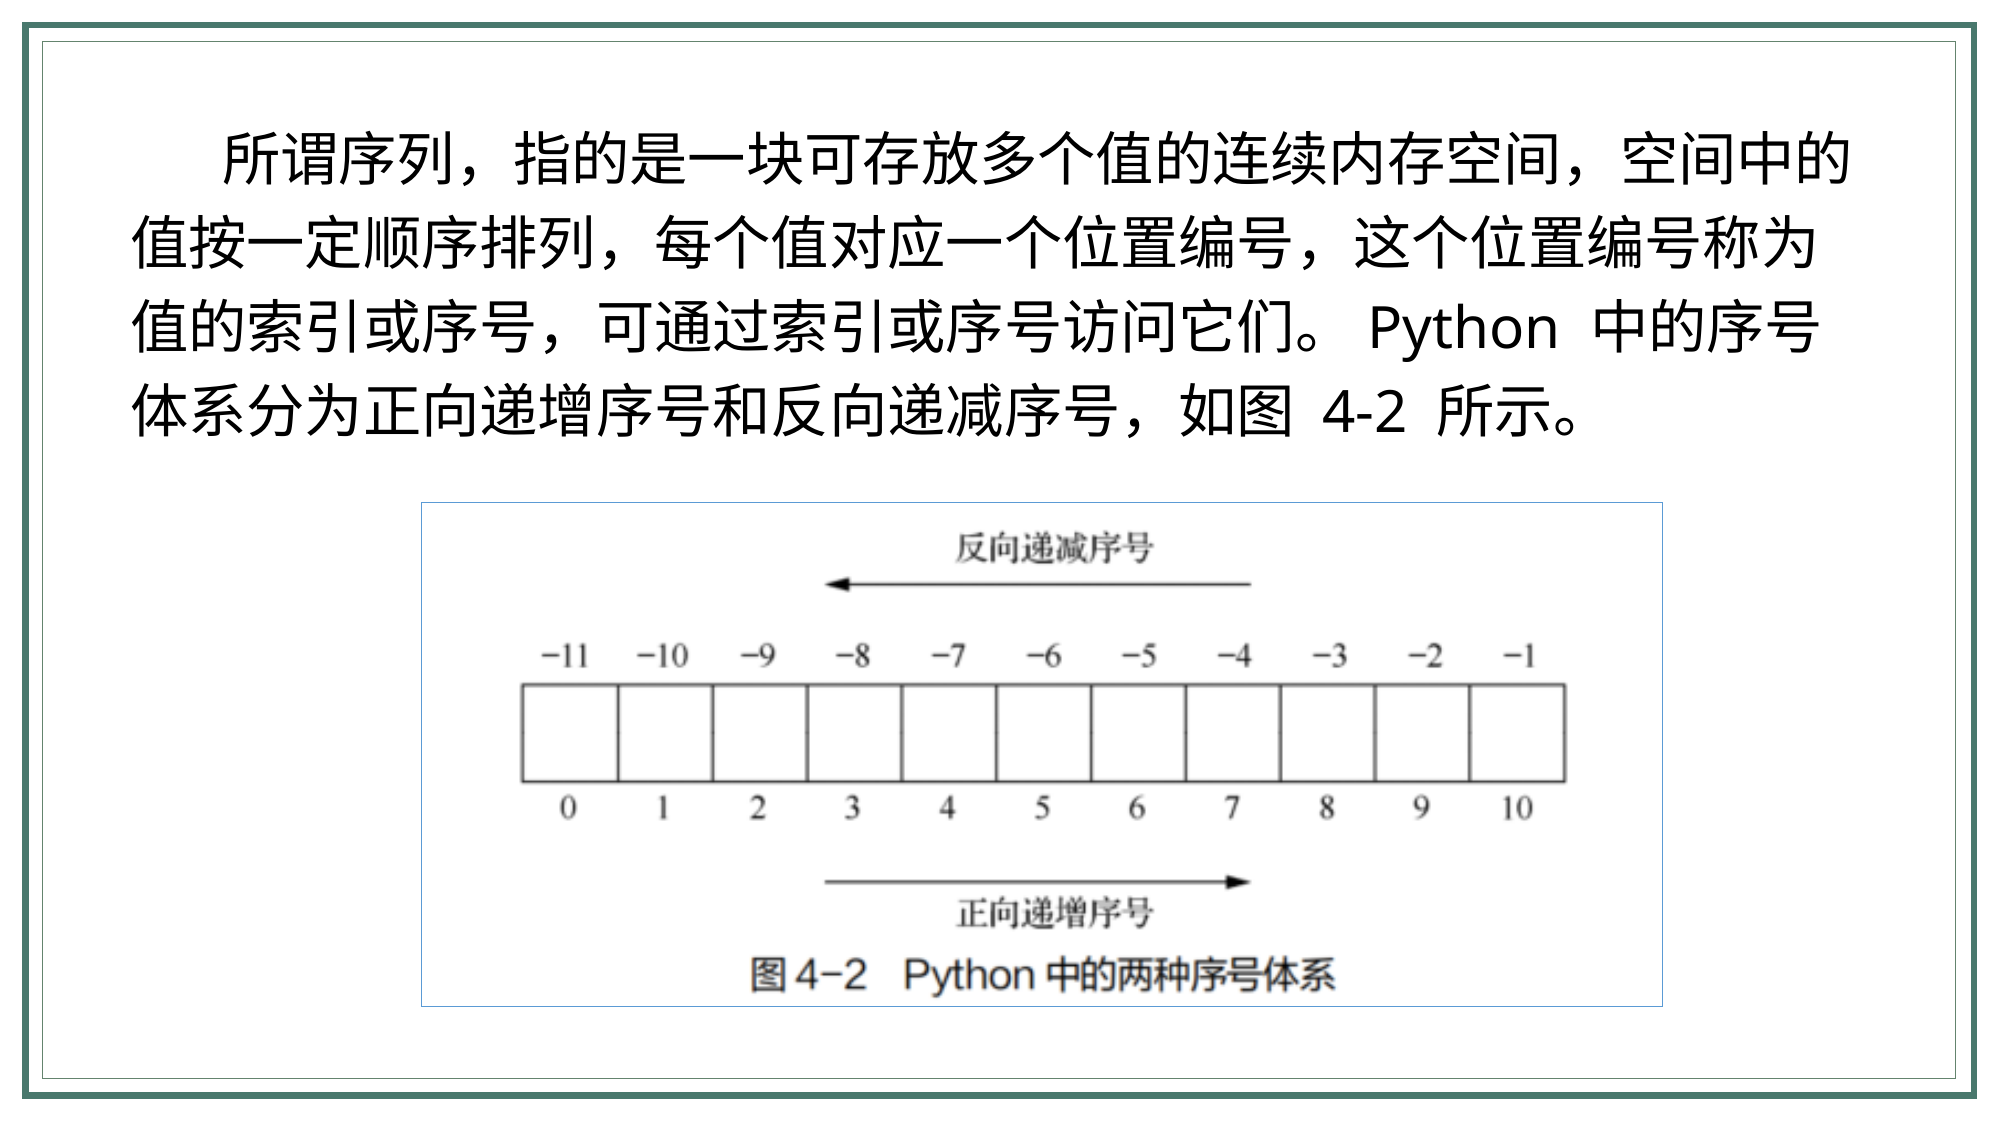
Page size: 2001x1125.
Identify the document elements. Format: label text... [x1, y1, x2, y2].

text_box 所谓序列，指的是一块可存放多个值的连续内存空间，空间中的值按一定顺序排列，每个值对应一个位置编号，这个位置编号称为值的索引或序号，可通过索引或序号访问它们。Python 中的序号体系分为正向递增序号和反向递减序号，如图 4-2 所示。 [115, 100, 1869, 452]
text_box [42, 41, 1956, 1080]
picture [421, 502, 1663, 1007]
text_box [25, 24, 1975, 1097]
